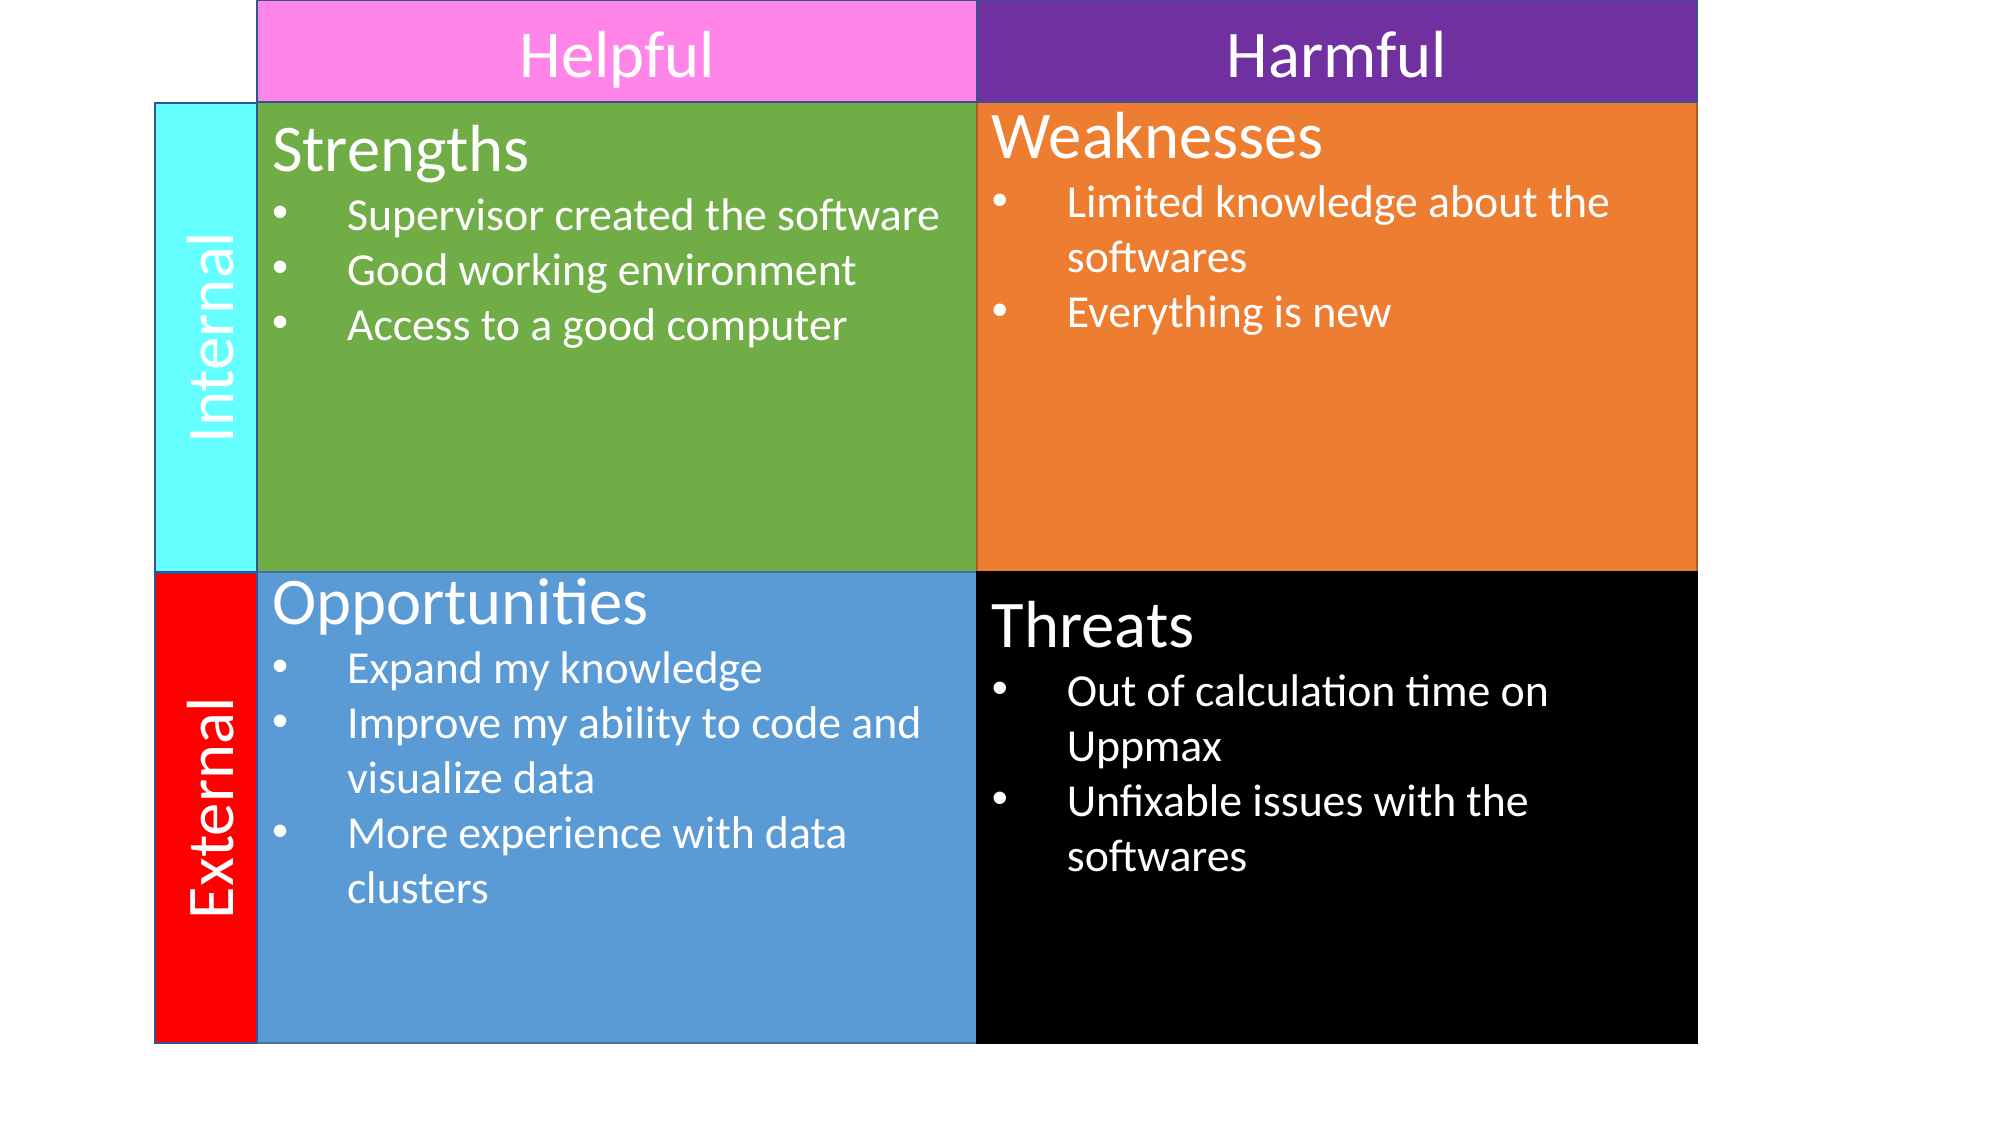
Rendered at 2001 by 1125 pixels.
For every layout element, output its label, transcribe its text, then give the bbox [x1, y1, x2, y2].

text_box Opportunities Expand my knowledge Improve my ability to code and visualize data More experience with data clusters [258, 571, 976, 1044]
text_box External [154, 572, 258, 1044]
text_box Strengths Supervisor created the software Good working environment Access to a good computer [258, 103, 976, 571]
text_box Internal [154, 102, 258, 572]
text_box Helpful [256, 0, 976, 103]
text_box Weaknesses Limited knowledge about the softwares Everything is new [976, 103, 1698, 571]
text_box Harmful [976, 0, 1698, 103]
text_box Threats Out of calculation time on Uppmax Unfixable issues with the softwares [976, 571, 1698, 1044]
